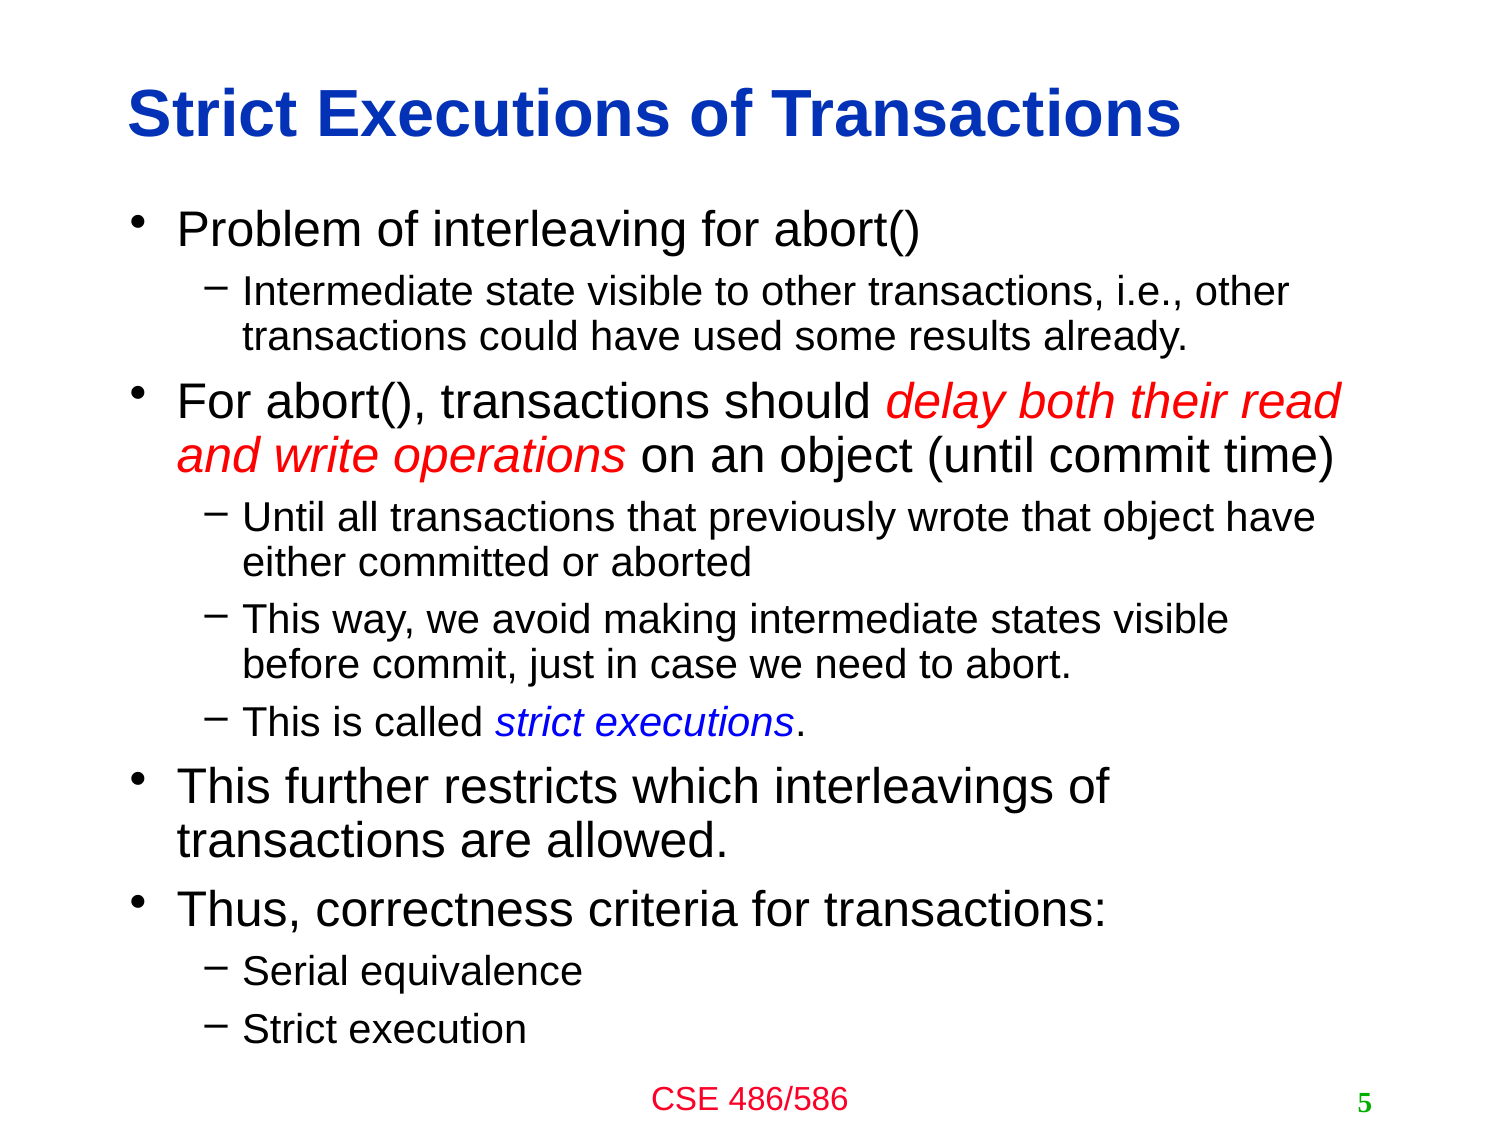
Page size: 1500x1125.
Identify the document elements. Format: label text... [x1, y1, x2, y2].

slide_number 5 [1074, 1076, 1388, 1125]
list Problem of interleaving for abort() Intermediate state visible to other transactions, i.e., other transactions could have used some results already. For abort(), transactions should delay both their read and write operations on an object (until commit time) Until all transactions that previously wrote that object have either committed or aborted This way, we avoid making intermediate states visible before commit, just in case we need to abort. This is called strict executions. This further restricts which interleavings of transactions are allowed. Thus, correctness criteria for transactions: Serial equivalence Strict execution [114, 195, 1376, 1005]
title Strict Executions of Transactions [112, 53, 1310, 176]
